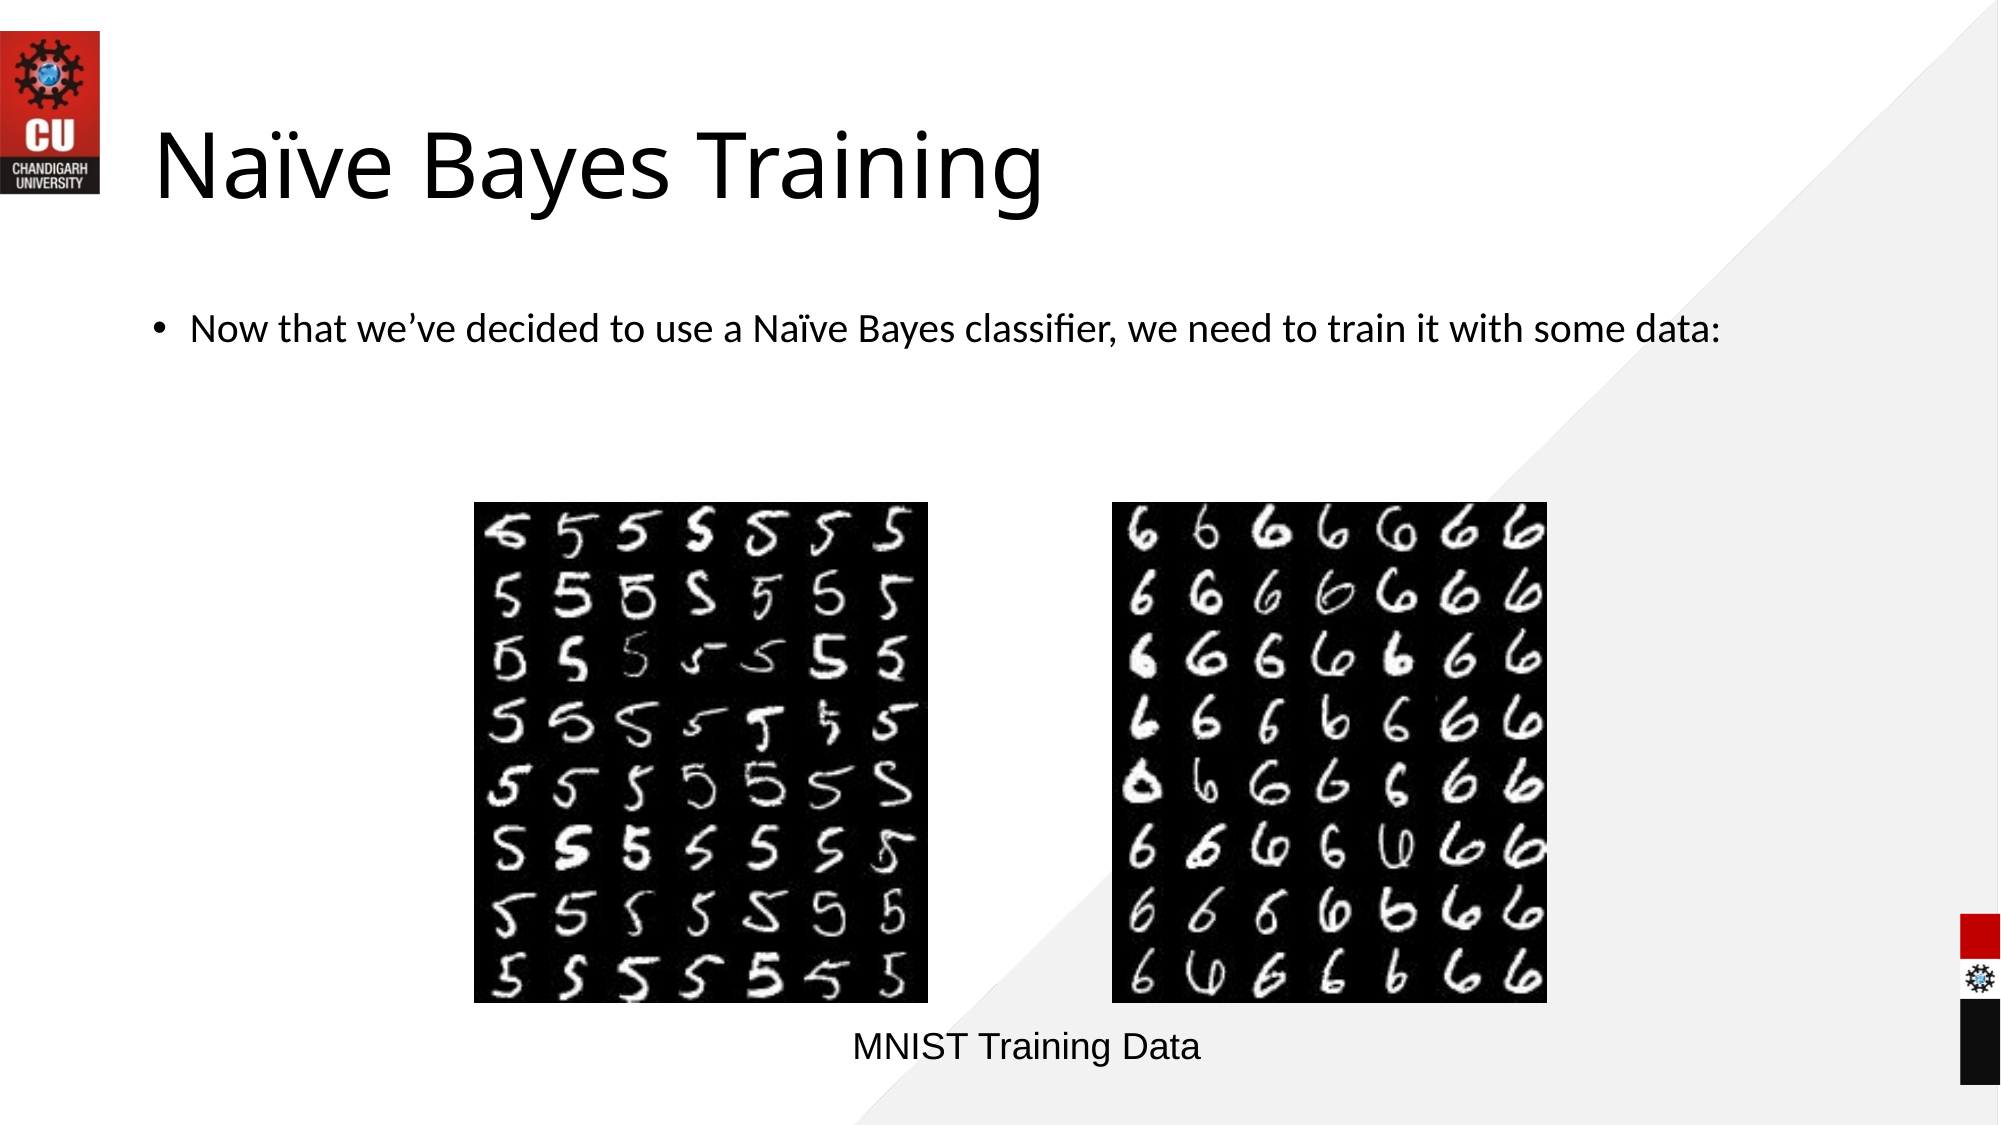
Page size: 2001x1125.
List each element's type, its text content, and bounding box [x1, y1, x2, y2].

text_box MNIST Training Data [837, 1014, 1325, 1075]
list Now that we’ve decided to use a Naïve Bayes classifier, we need to train it with some data: [137, 299, 1863, 1014]
picture [0, 0, 2001, 1125]
title Naïve Bayes Training [137, 59, 1863, 278]
